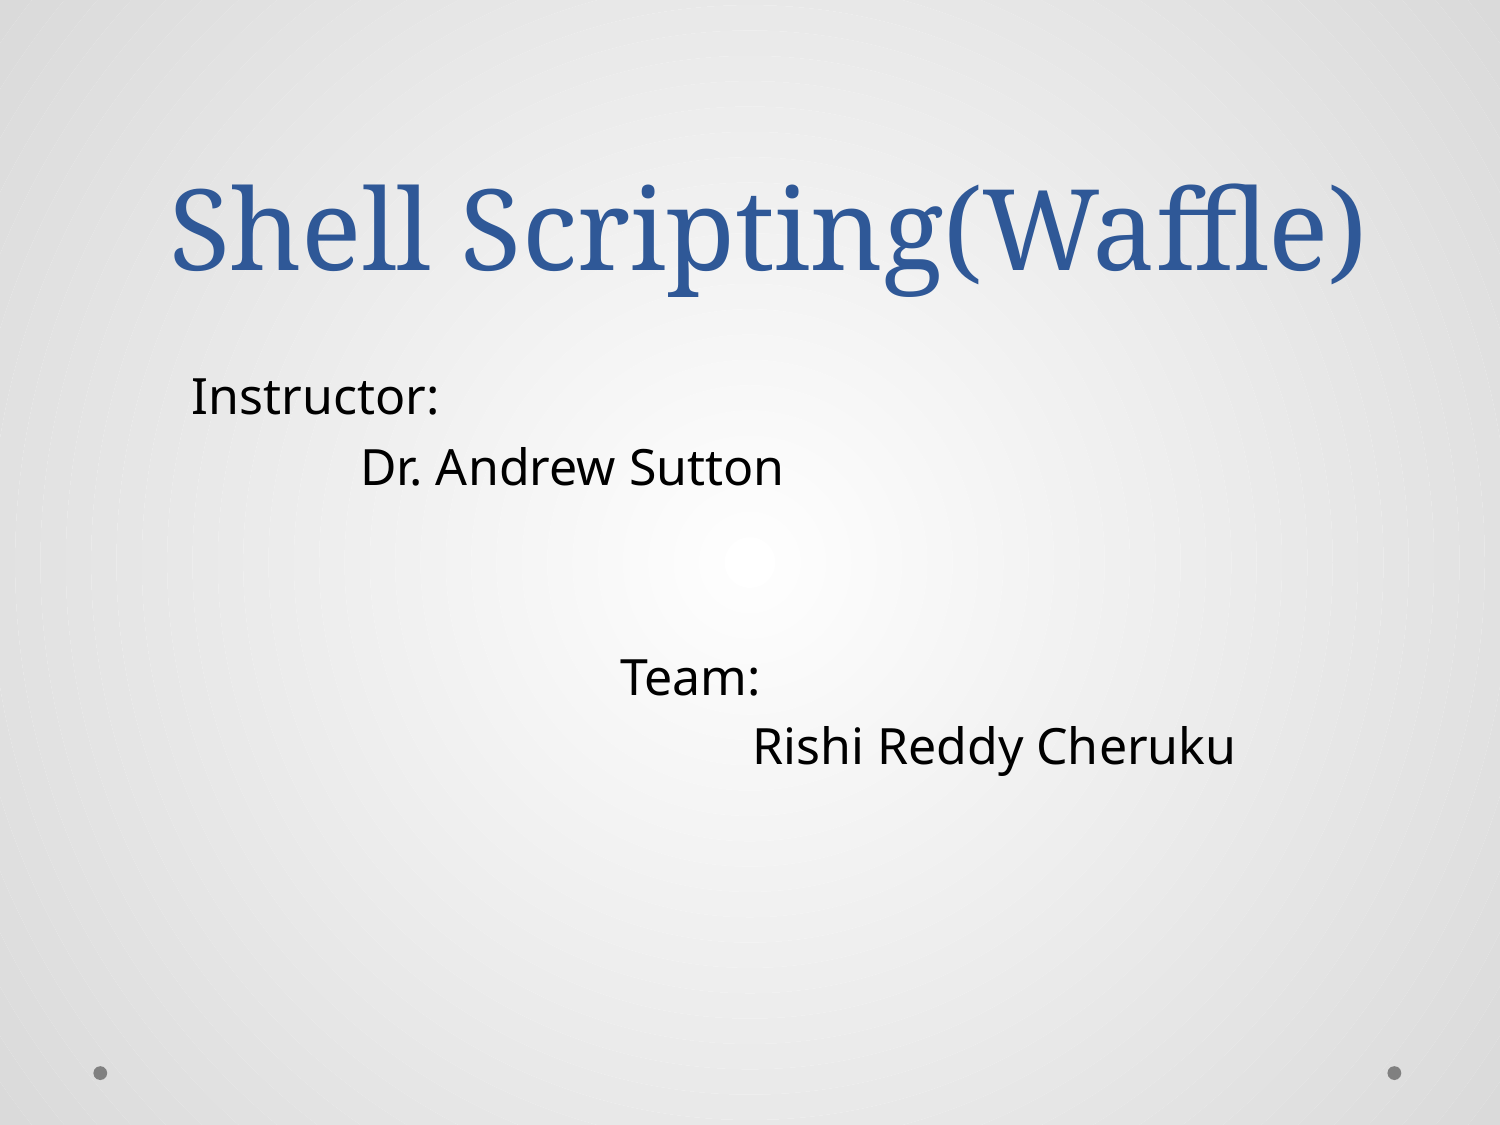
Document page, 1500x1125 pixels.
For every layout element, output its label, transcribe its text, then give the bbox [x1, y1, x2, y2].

title Shell Scripting(Waffle) [150, 99, 1388, 300]
subtitle Instructor: Dr. Andrew Sutton Team: Rishi Reddy Cheruku [137, 287, 1375, 1000]
